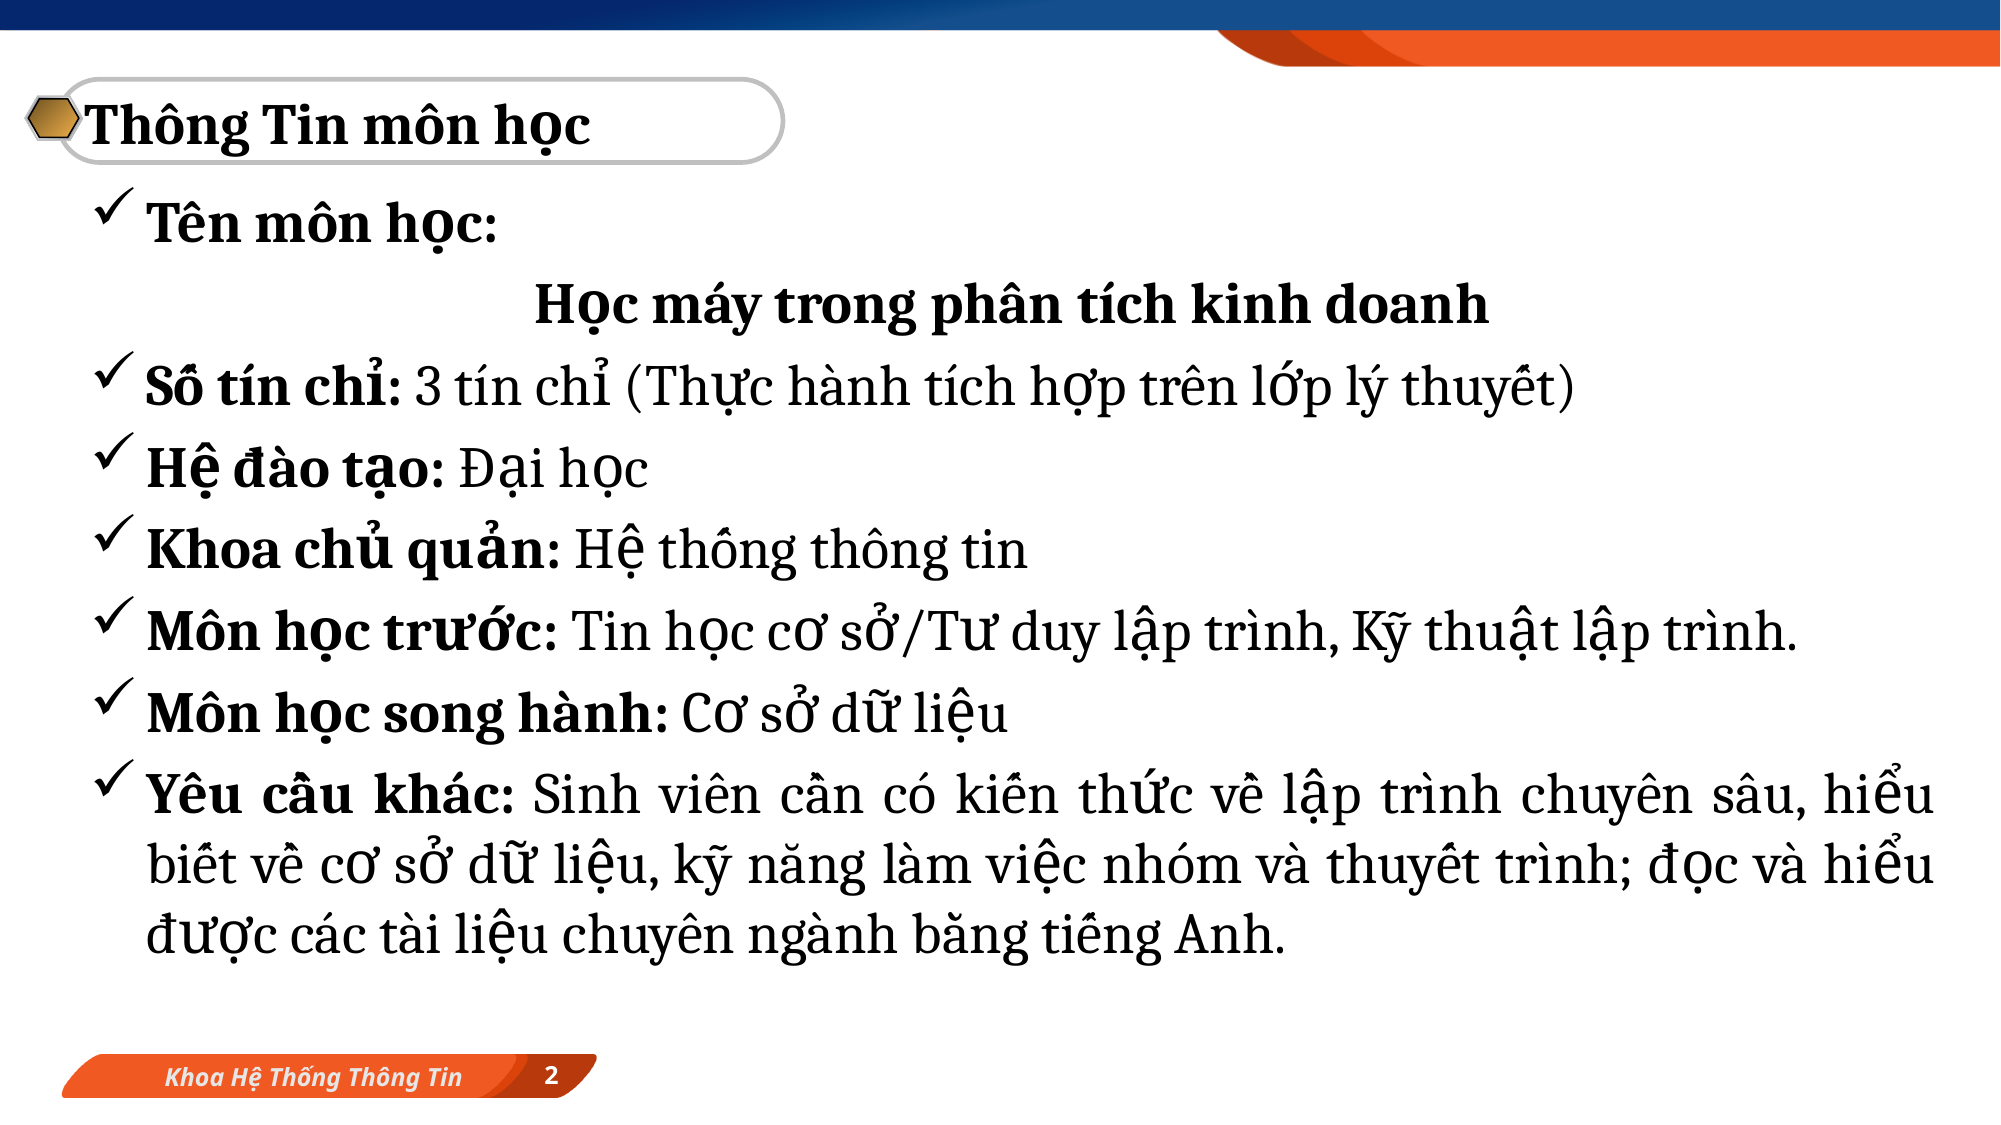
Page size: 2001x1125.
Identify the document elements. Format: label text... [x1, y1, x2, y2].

slide_number 2 [508, 1046, 574, 1106]
text_box Tên môn học: Học máy trong phân tích kinh doanh Số tín chỉ: 3 tín chỉ (Thực hành tích hợp trên lớp lý thuyết) Hệ đào tạo: Đại học Khoa chủ quản: Hệ thống thông tin Môn học trước: Tin học cơ sở/Tư duy lập trình, Kỹ thuật lập trình. Môn học song hành: Cơ sở dữ liệu Yêu cầu khác: Sinh viên cần có kiến thức về lập trình chuyên sâu, hiểu biết về cơ sở dữ liệu, kỹ năng làm việc nhóm và thuyết trình; đọc và hiểu được các tài liệu chuyên ngành bằng tiếng Anh. [74, 176, 1950, 1038]
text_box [24, 78, 784, 163]
picture [0, 0, 2001, 71]
footer Khoa Hệ Thống Thông Tin [119, 1054, 508, 1098]
picture [34, 1017, 624, 1125]
